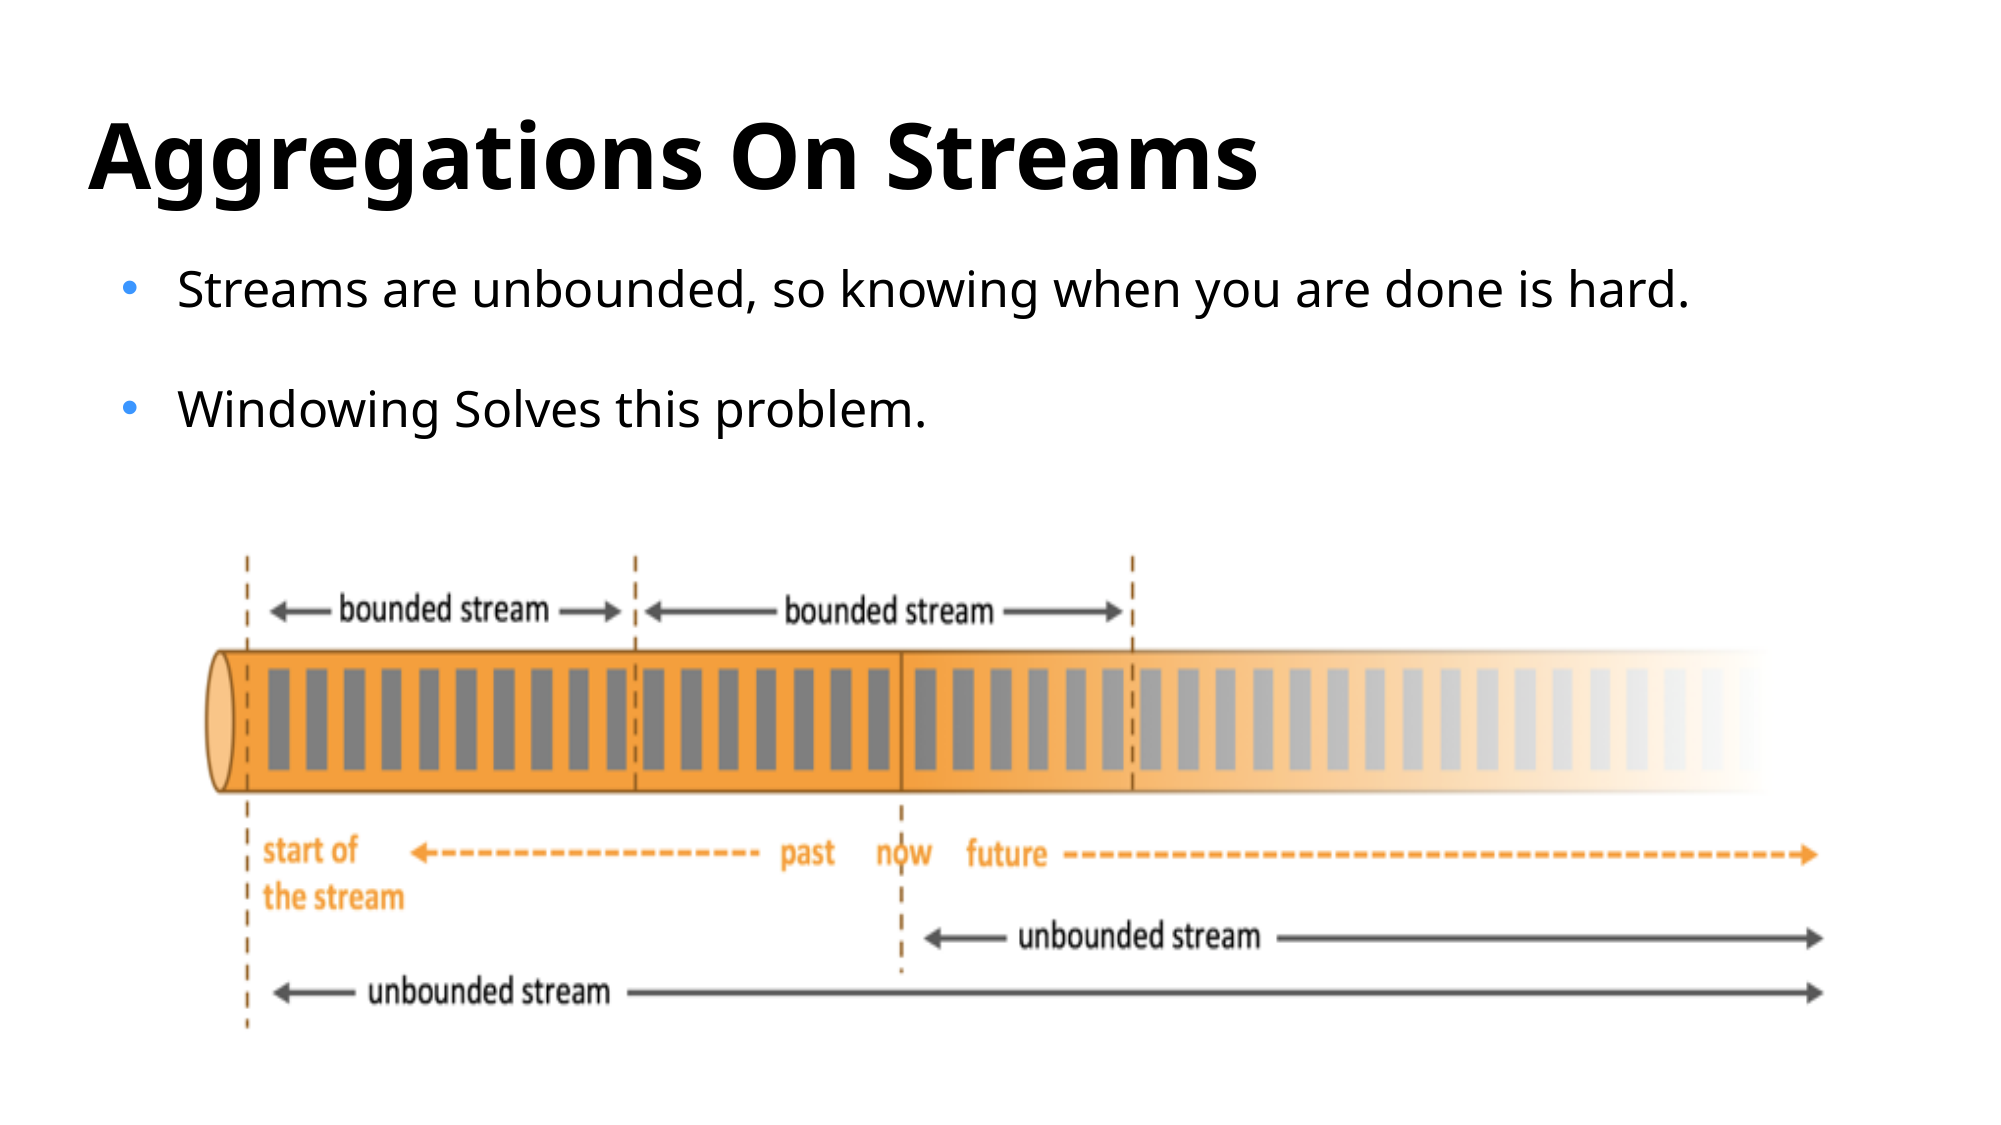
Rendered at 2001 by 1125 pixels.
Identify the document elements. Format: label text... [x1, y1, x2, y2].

picture [180, 529, 1858, 1042]
title Aggregations On Streams [68, 77, 1932, 203]
text_box Streams are unbounded, so knowing when you are done is hard. Windowing Solves this problem. [106, 249, 1932, 480]
